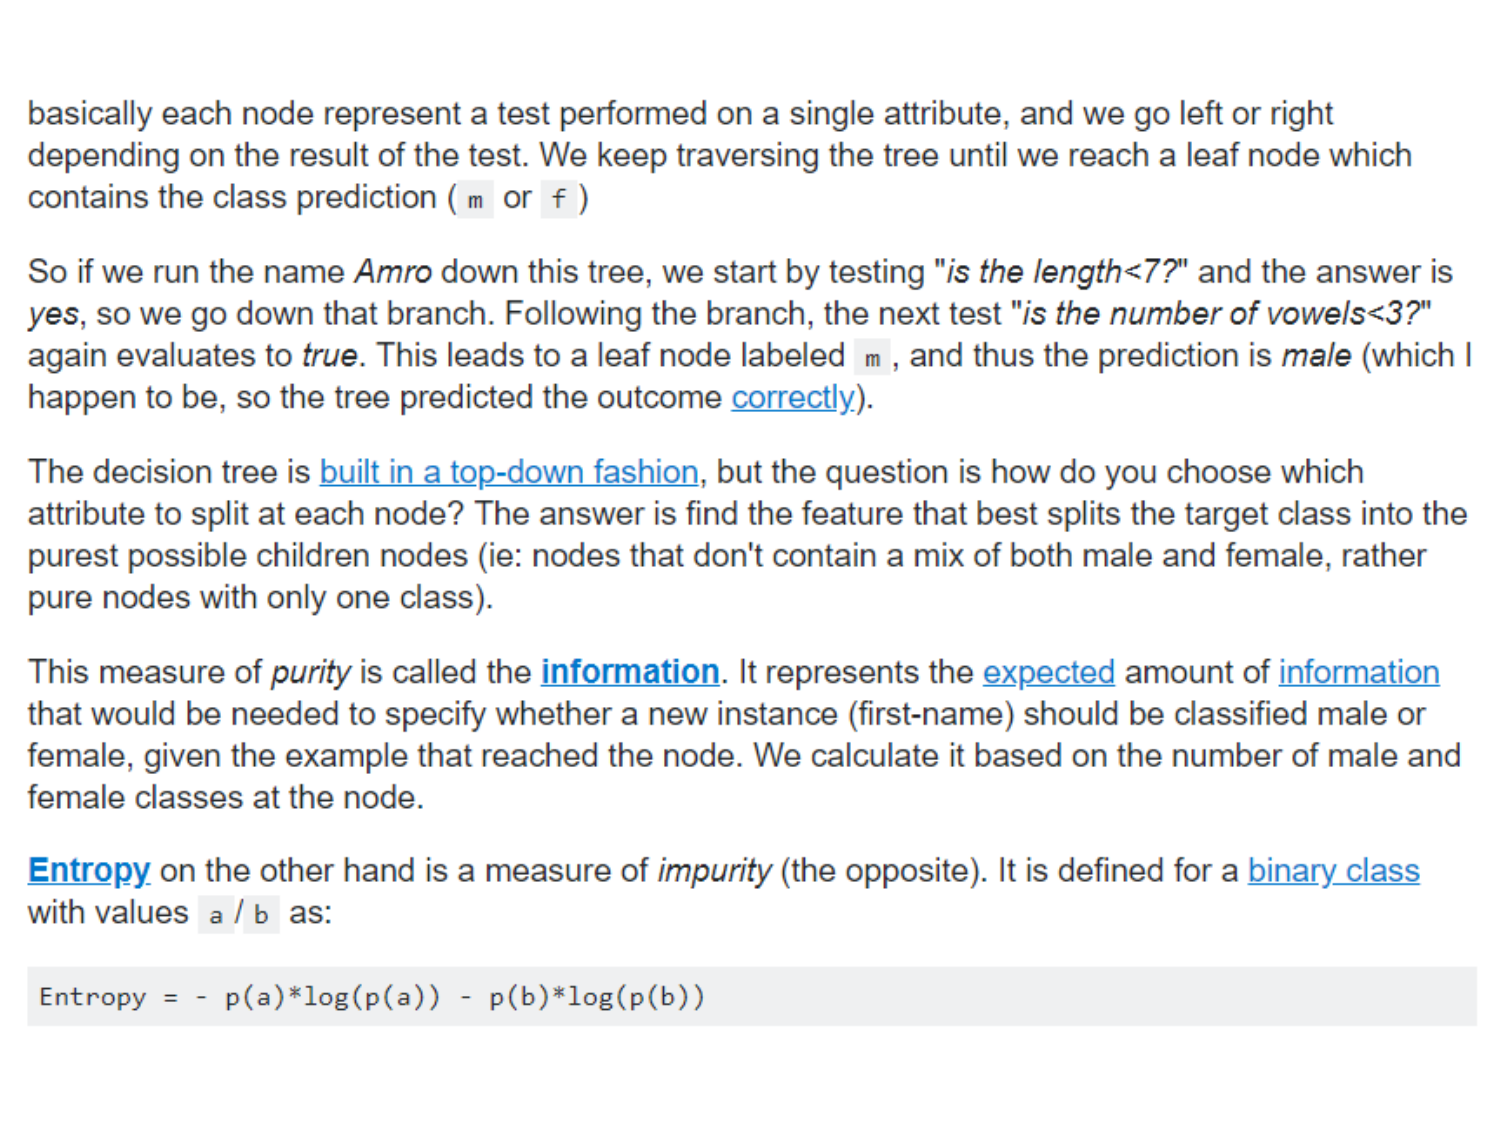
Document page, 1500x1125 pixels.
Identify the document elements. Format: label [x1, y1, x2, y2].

picture [0, 82, 1500, 1043]
